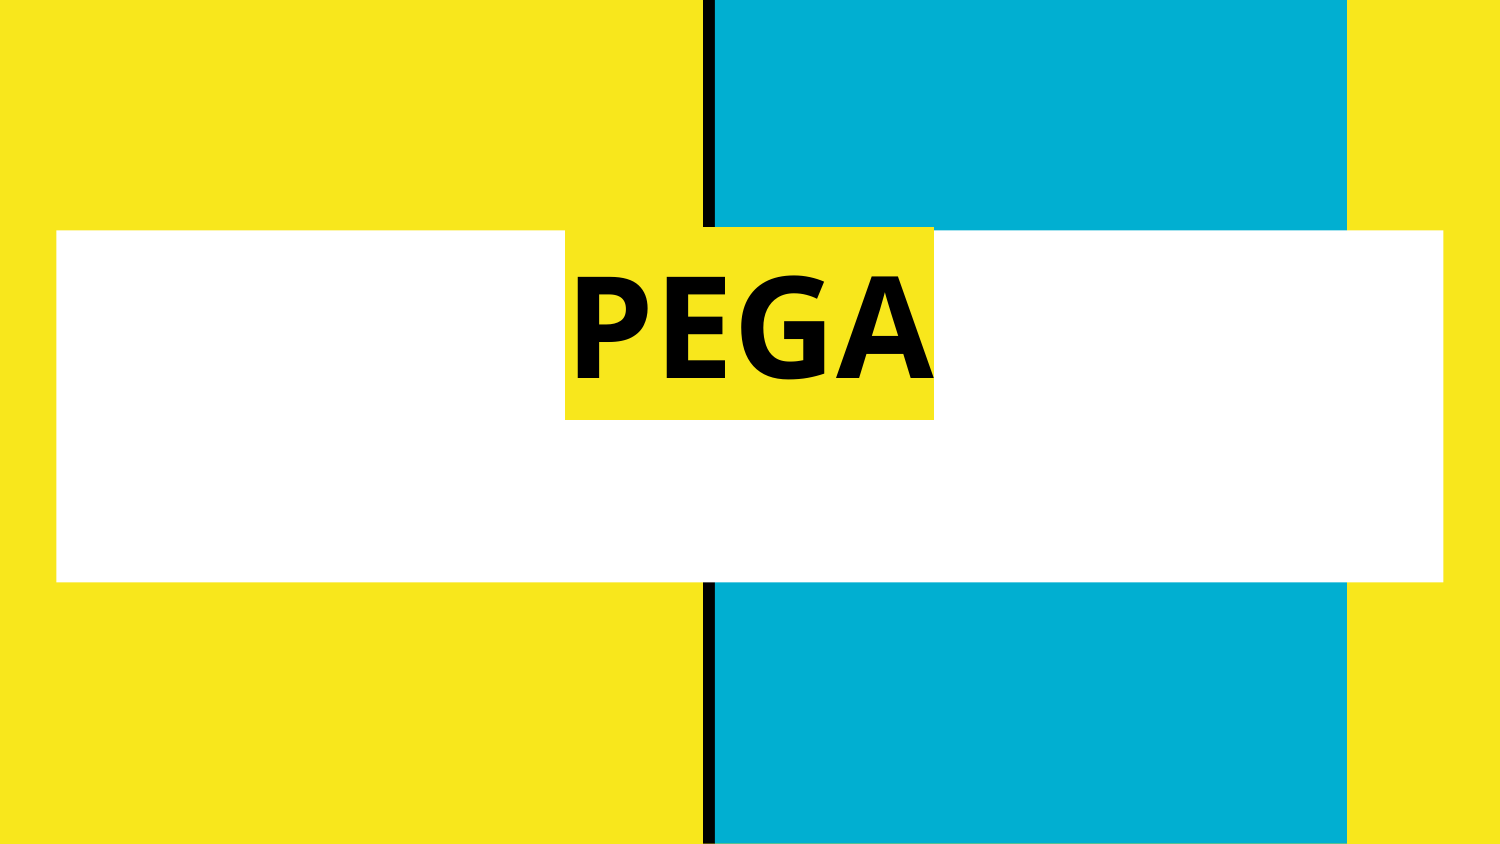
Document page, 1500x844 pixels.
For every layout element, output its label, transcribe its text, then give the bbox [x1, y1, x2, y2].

title PEGA [56, 230, 1444, 583]
